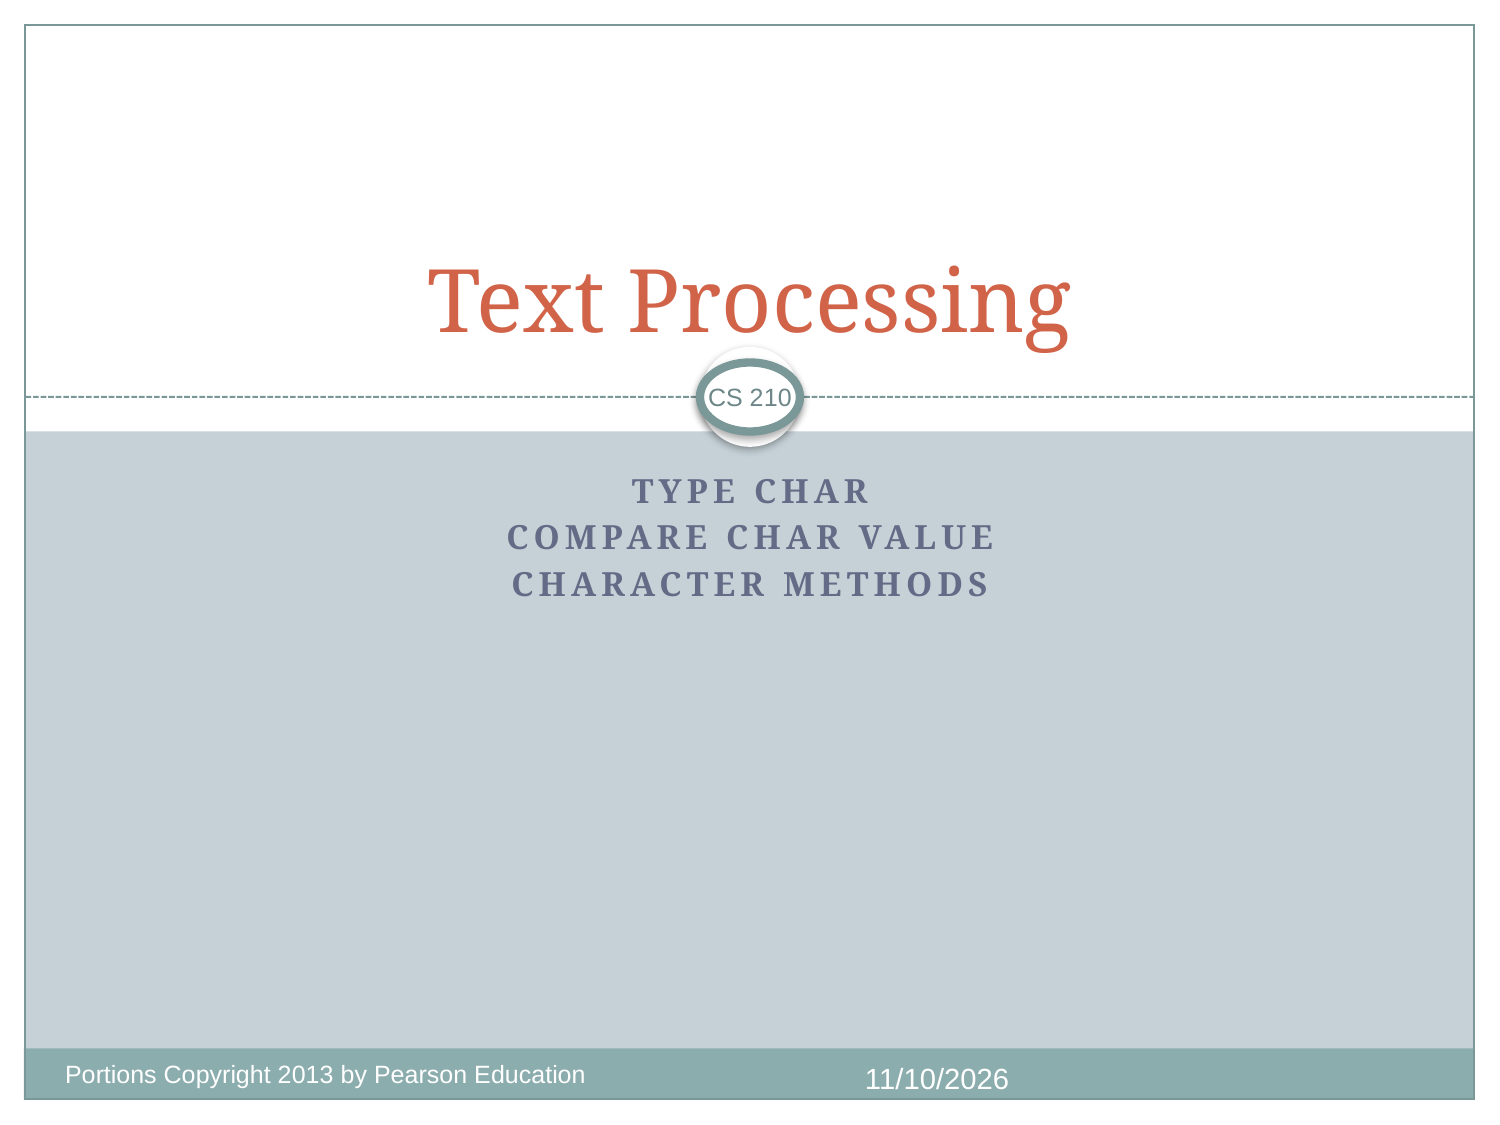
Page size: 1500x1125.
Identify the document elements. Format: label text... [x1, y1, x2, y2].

footer Portions Copyright 2013 by Pearson Education [50, 1051, 663, 1112]
subtitle Type char Compare char value Character methods [225, 462, 1275, 750]
title Text Processing [112, 62, 1388, 350]
slide_number CS 210 [699, 360, 800, 433]
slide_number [774, 1052, 1025, 1113]
